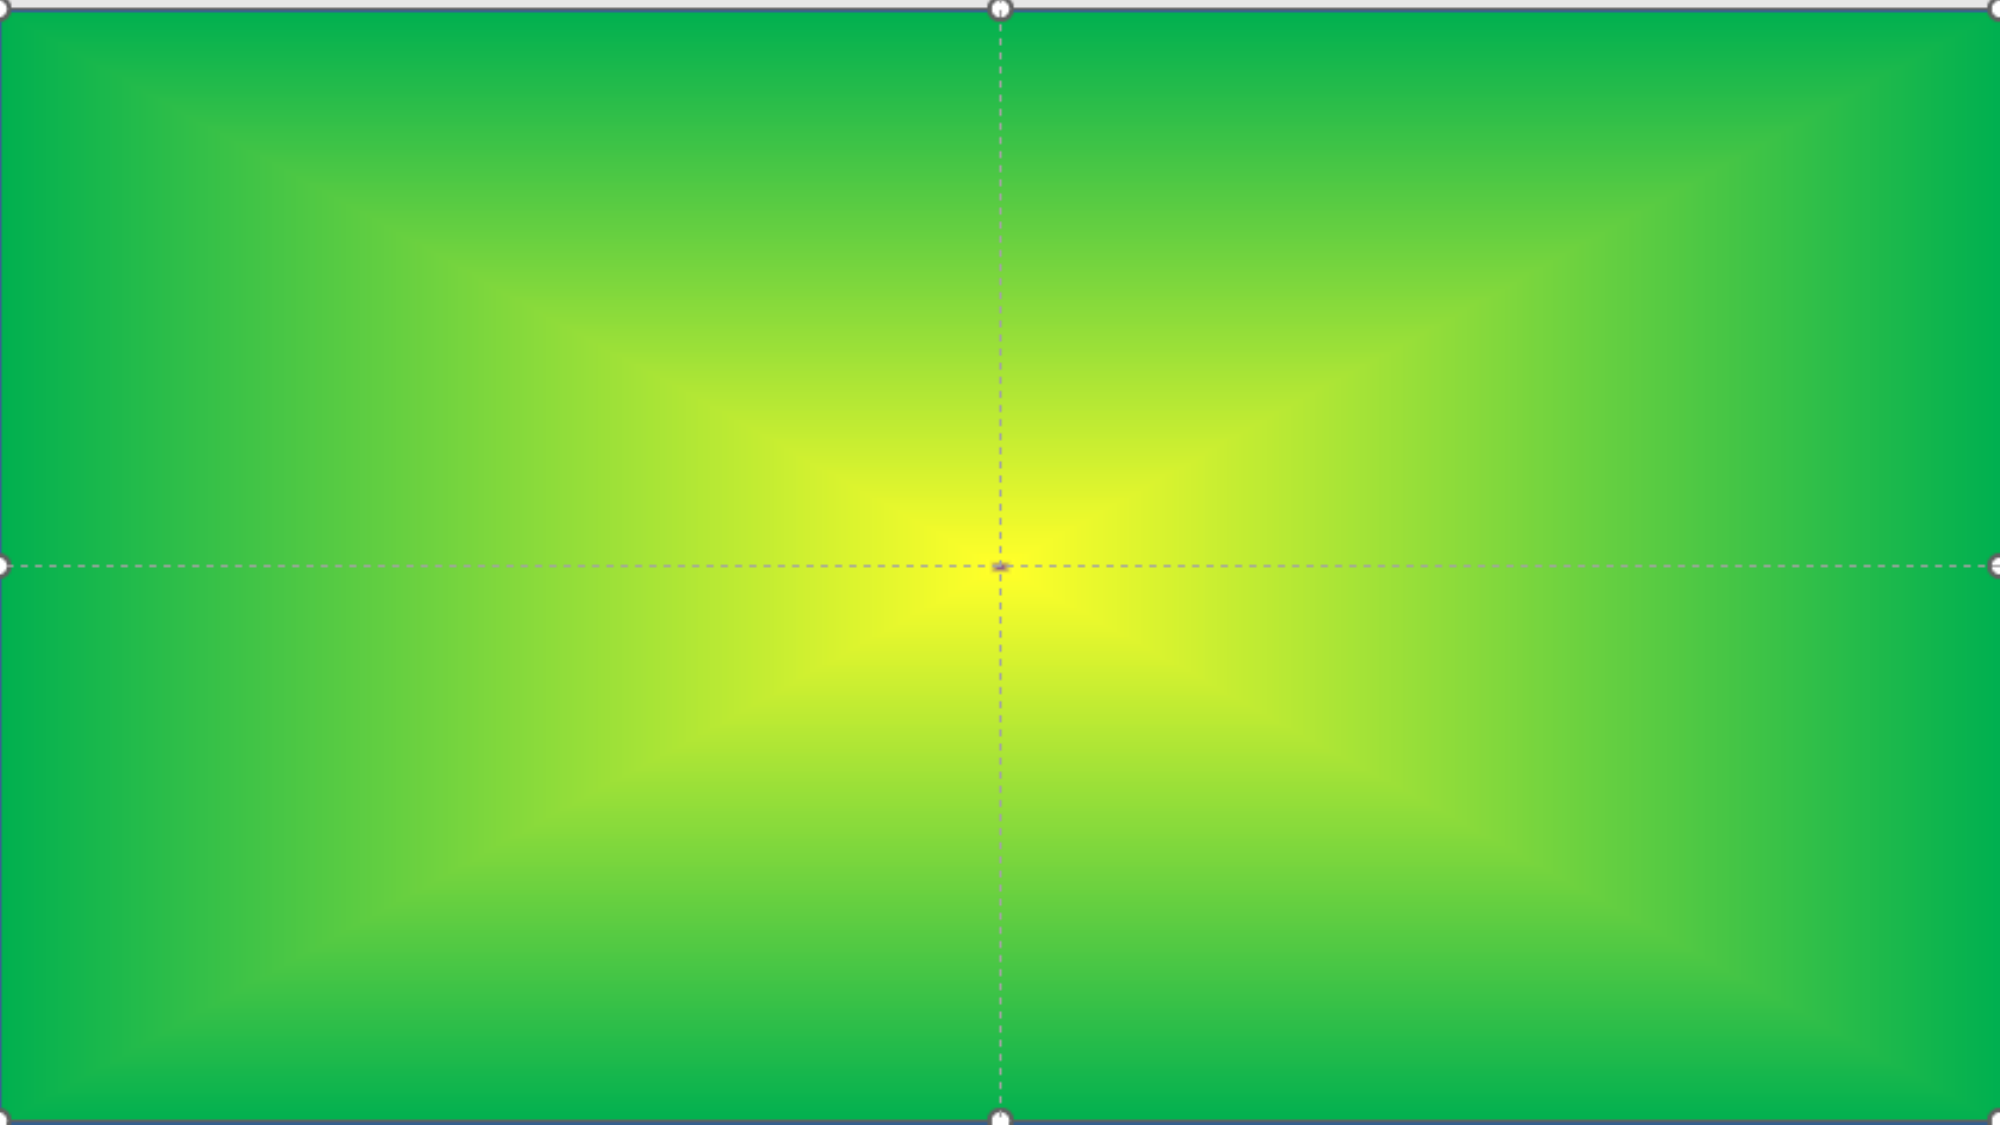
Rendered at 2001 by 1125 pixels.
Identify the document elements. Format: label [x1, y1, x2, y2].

list [0, 0, 2000, 1125]
